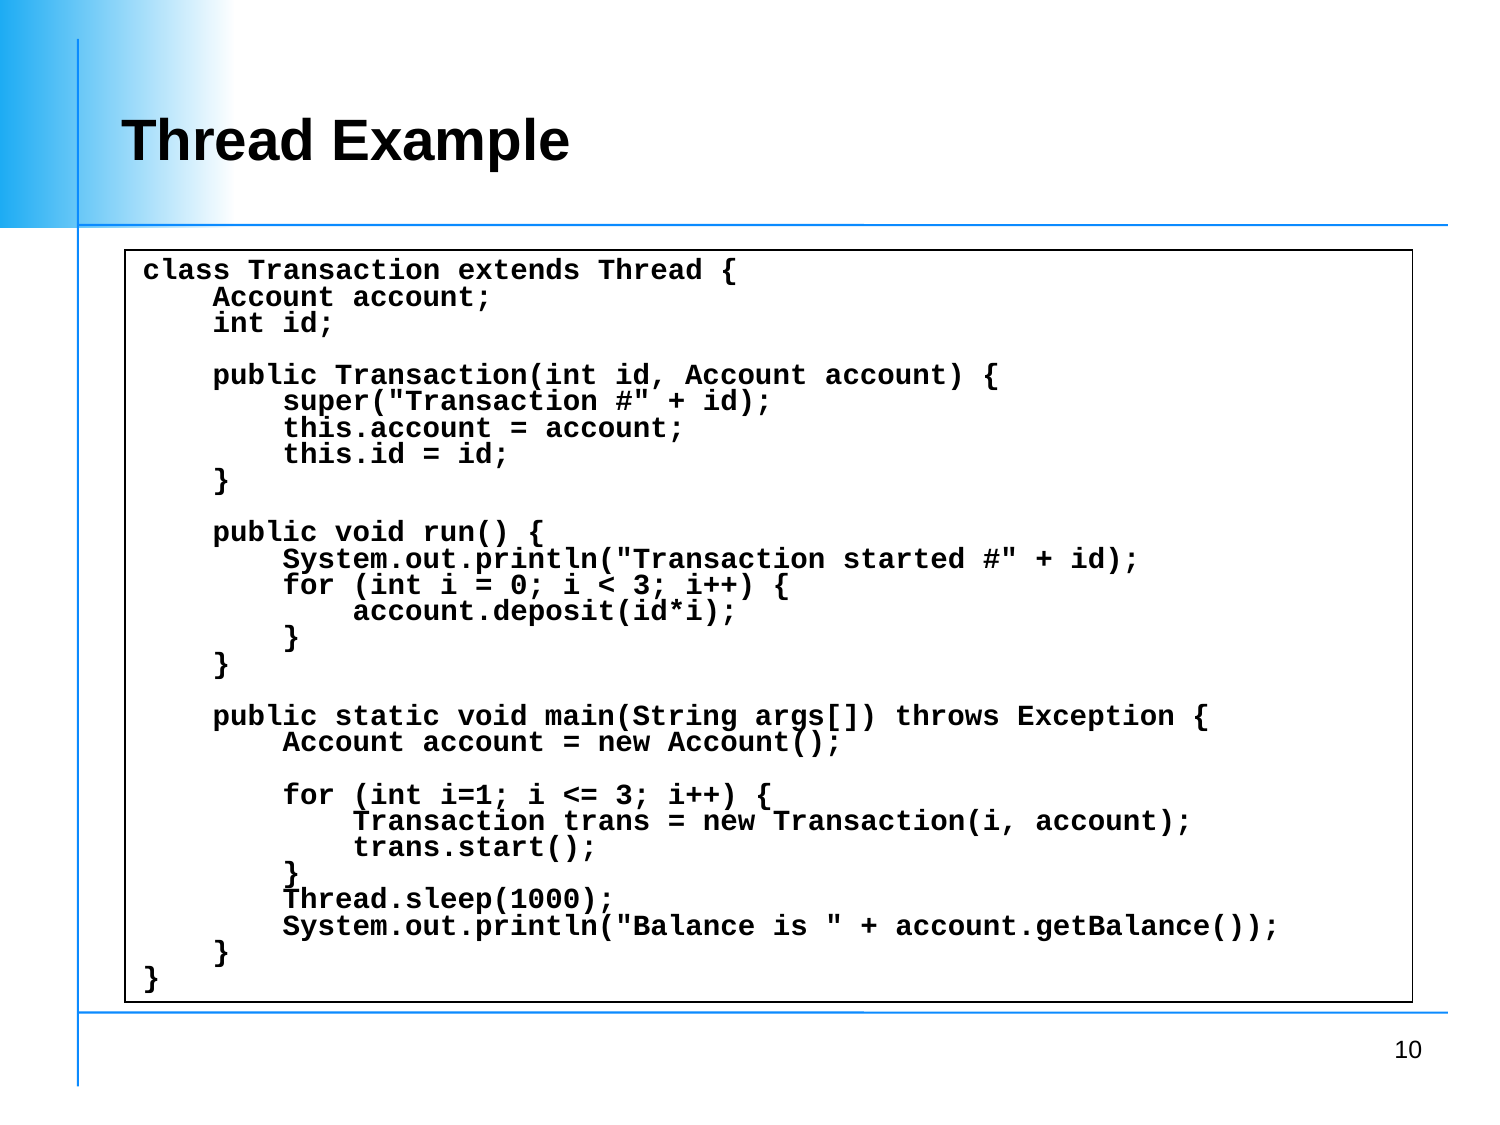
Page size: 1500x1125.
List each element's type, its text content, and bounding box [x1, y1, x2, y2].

text_box class Transaction extends Thread { Account account; int id; public Transaction(int id, Account account) { super("Transaction #" + id); this.account = account; this.id = id; } public void run() { System.out.println("Transaction started #" + id); for (int i = 0; i < 3; i++) { account.deposit(id*i); } } public static void main(String args[]) throws Exception { Account account = new Account(); for (int i=1; i <= 3; i++) { Transaction trans = new Transaction(i, account); trans.start(); } Thread.sleep(1000); System.out.println("Balance is " + account.getBalance()); } } [124, 249, 1413, 1002]
title Thread Example [106, 87, 1437, 188]
